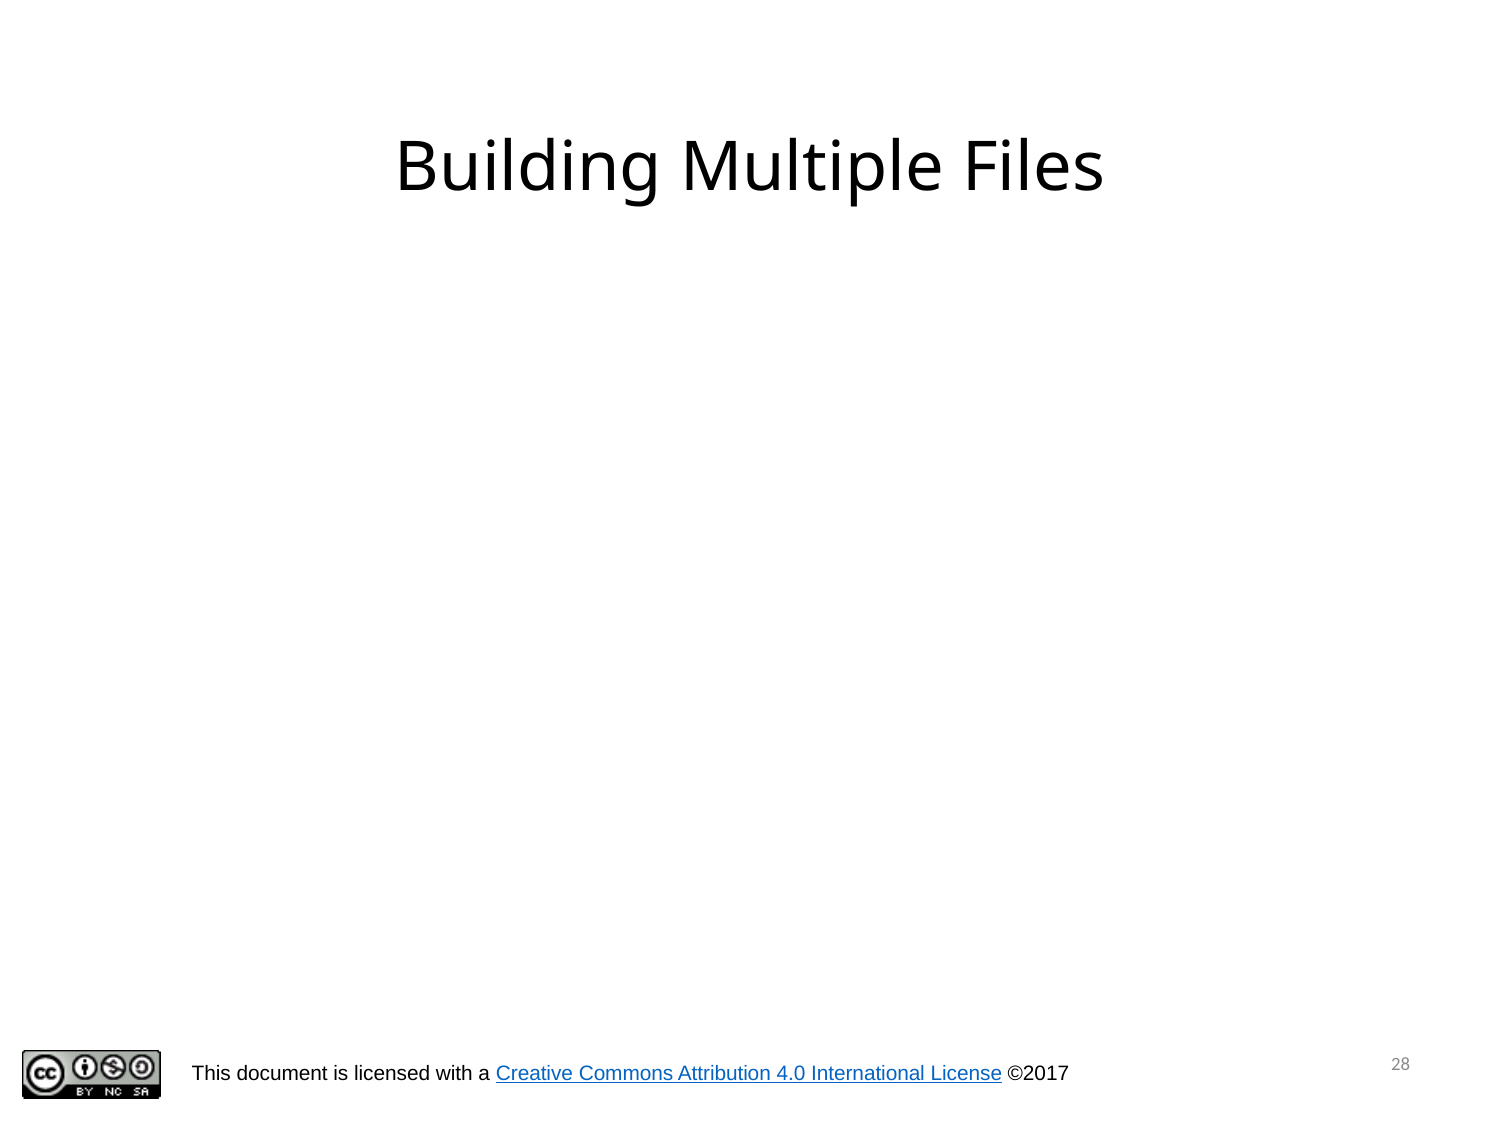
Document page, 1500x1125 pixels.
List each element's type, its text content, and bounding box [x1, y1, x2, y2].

slide_number 28 [1074, 1025, 1425, 1100]
title Building Multiple Files [102, 59, 1398, 278]
picture [22, 1050, 161, 1099]
